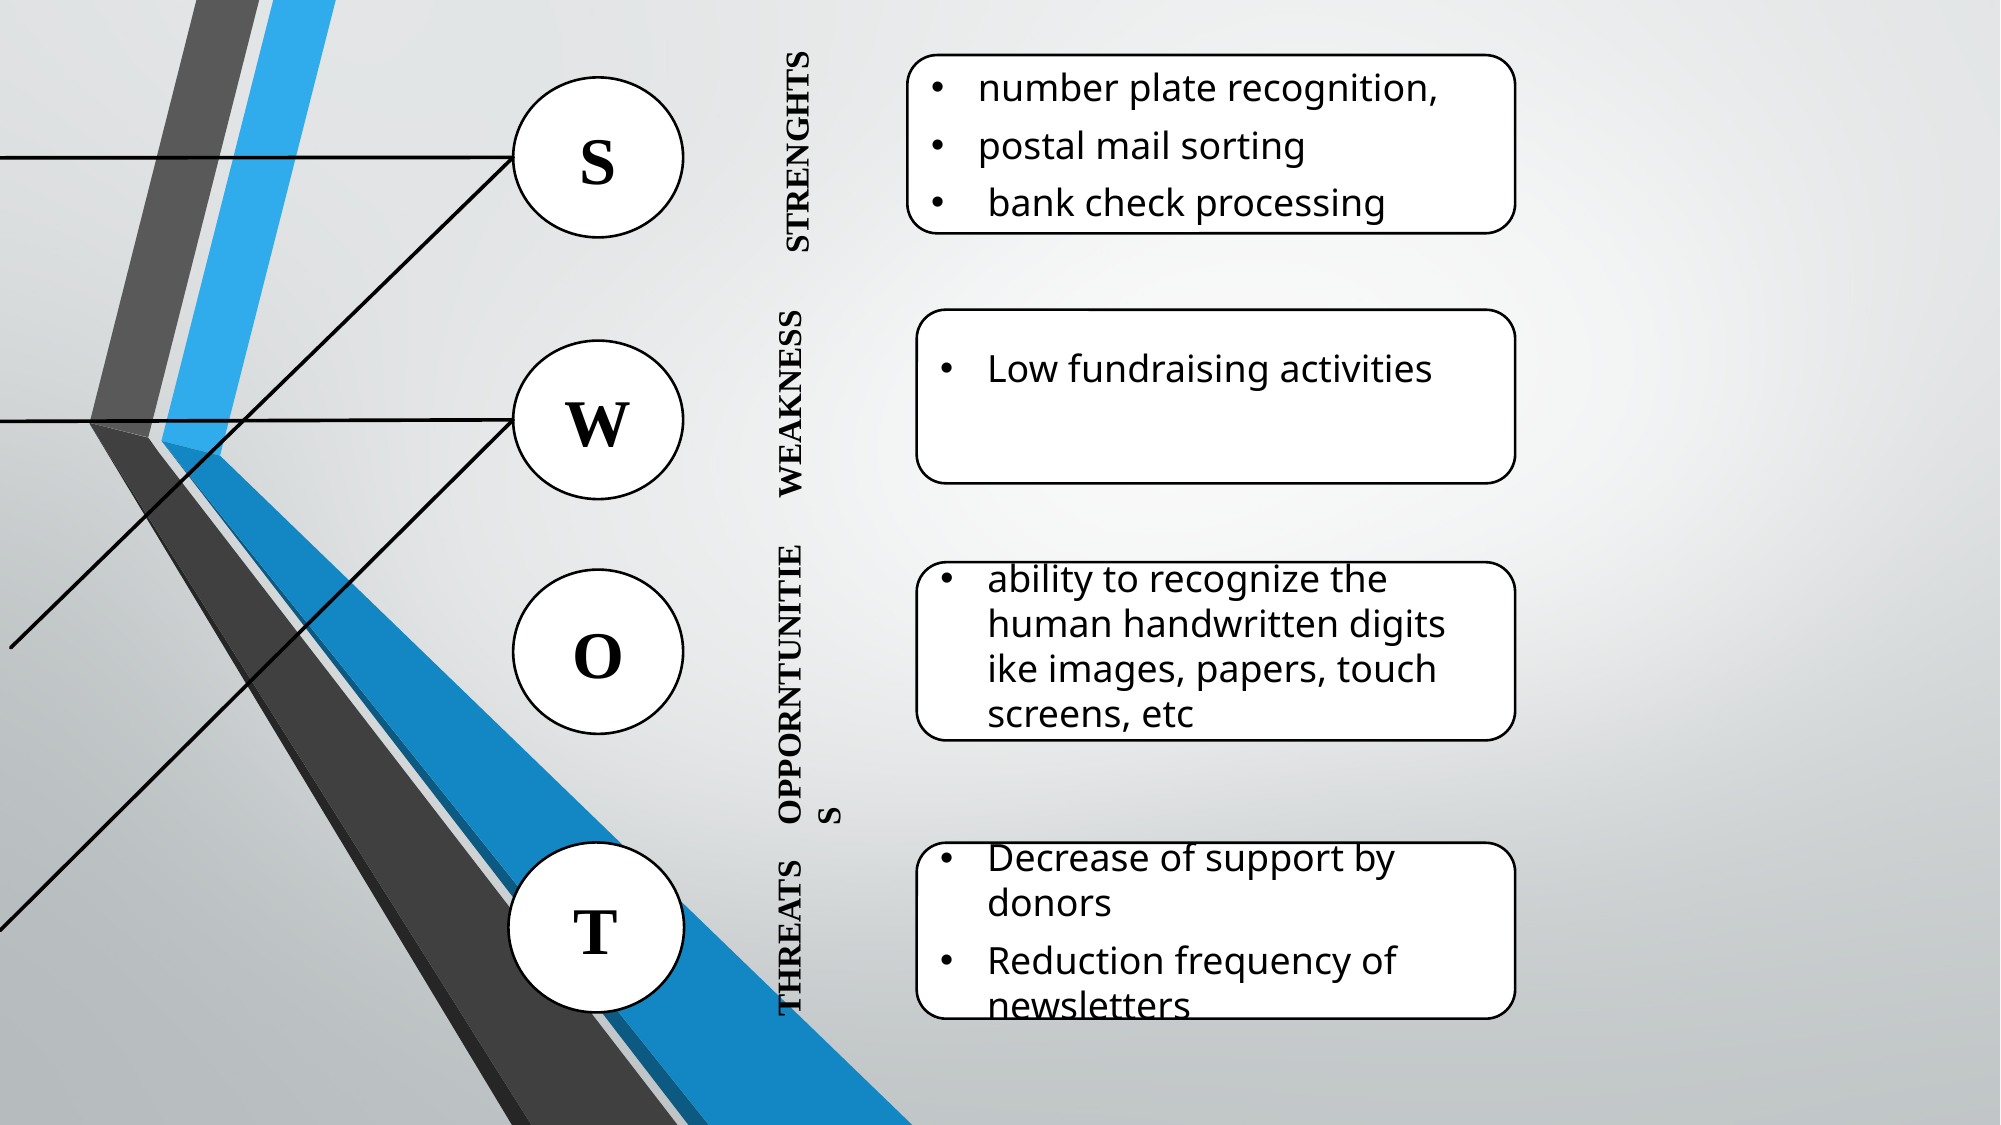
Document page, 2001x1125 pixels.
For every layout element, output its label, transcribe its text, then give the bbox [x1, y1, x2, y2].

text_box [10, 647, 511, 655]
text_box S [511, 76, 685, 239]
text_box O [511, 568, 685, 736]
text_box Decrease of support by donors Reduction frequency of newsletters [915, 841, 1517, 1020]
text_box number plate recognition, postal mail sorting bank check processing [906, 53, 1517, 235]
text_box [774, 524, 1225, 586]
text_box ability to recognize the human handwritten digits ike images, papers, touch screens, etc [915, 560, 1517, 742]
text_box W [511, 339, 685, 501]
text_box T [507, 841, 686, 1014]
text_box WEAKNESS [760, 281, 831, 514]
text_box OPPORNTUNITIES [759, 525, 831, 779]
text_box THREATS [759, 779, 831, 1032]
text_box Low fundraising activities [915, 308, 1517, 485]
text_box STRENGHTS [760, 29, 872, 262]
